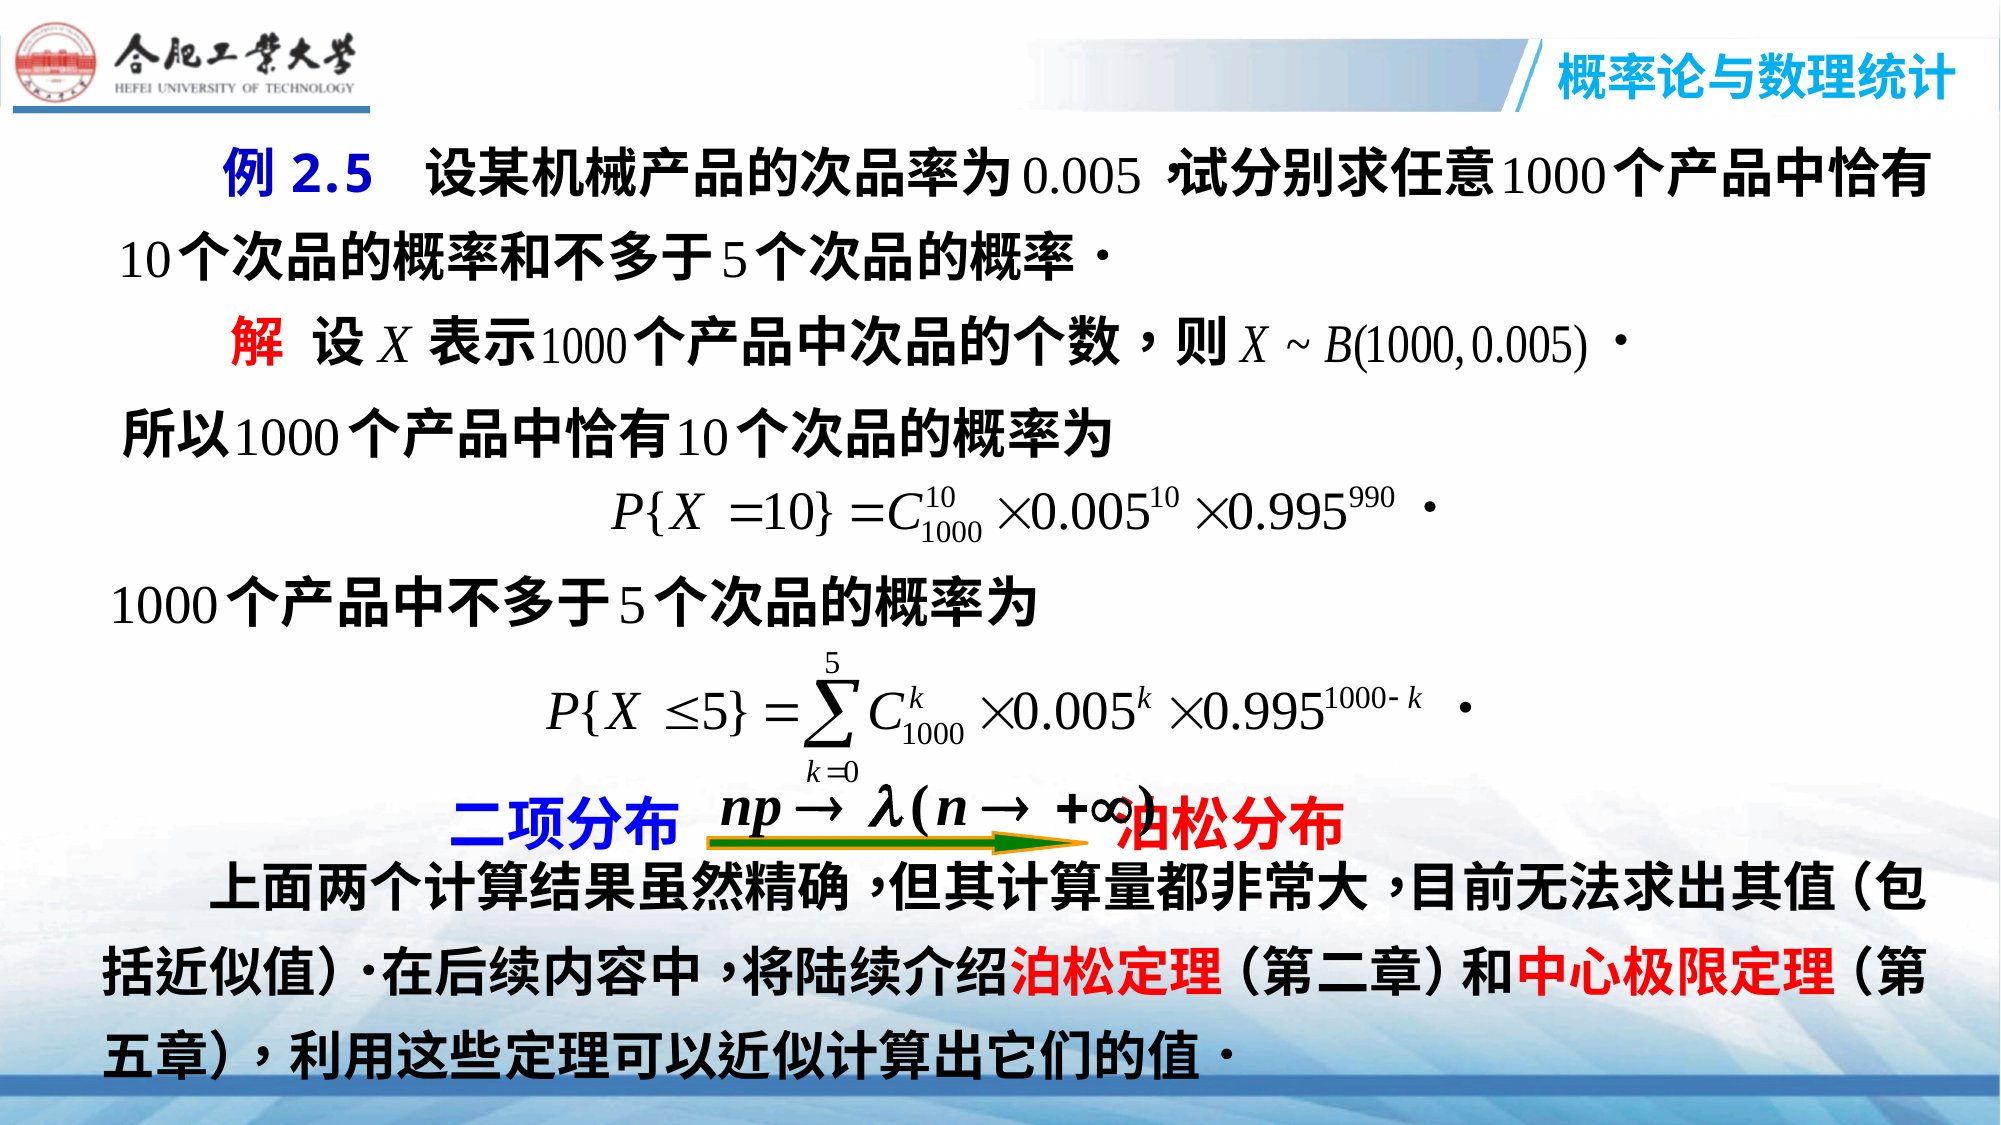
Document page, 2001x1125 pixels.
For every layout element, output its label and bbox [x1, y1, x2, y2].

picture [0, 0, 2001, 1125]
text_box [101, 838, 1926, 1109]
list [115, 123, 1931, 318]
text_box [434, 779, 1501, 865]
text_box [106, 551, 1921, 844]
list [122, 299, 1935, 569]
